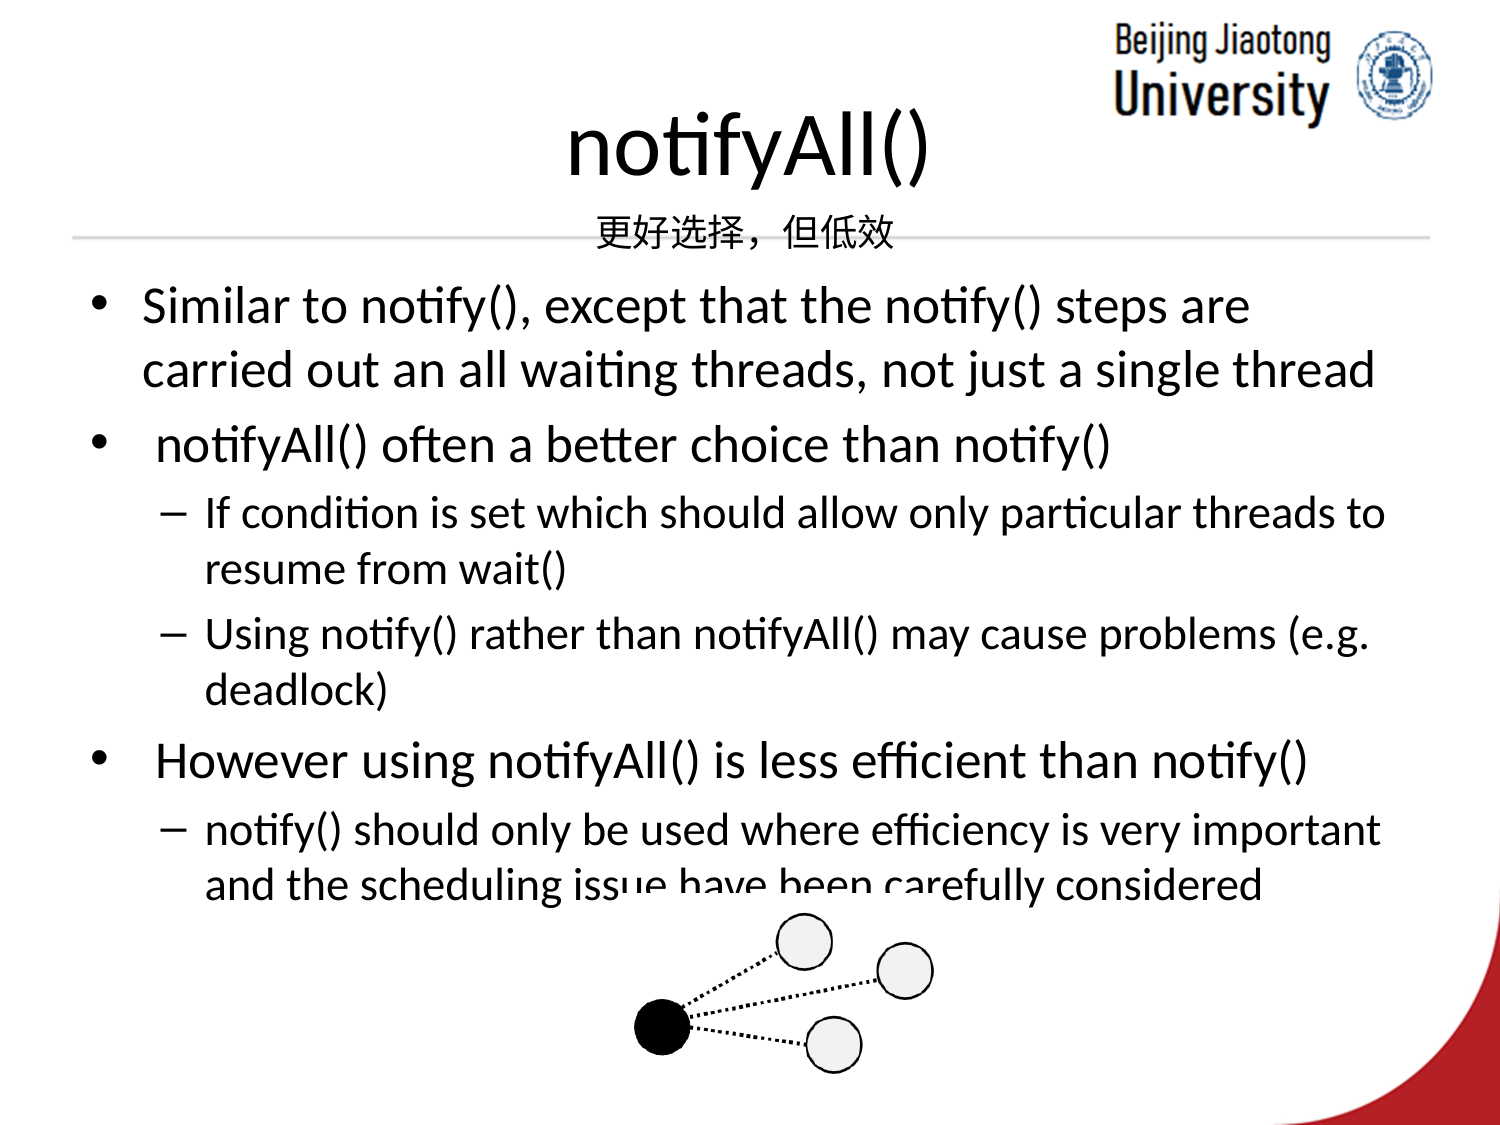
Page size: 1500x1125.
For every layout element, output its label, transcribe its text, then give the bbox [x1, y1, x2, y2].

list Similar to notify(), except that the notify() steps are carried out an all waiting threads, not just a single thread notifyAll() often a better choice than notify() If condition is set which should allow only particular threads to resume from wait() Using notify() rather than notifyAll() may cause problems (e.g. deadlock) However using notifyAll() is less efficient than notify() notify() should only be used where efficiency is very important and the scheduling issue have been carefully considered [75, 262, 1425, 1005]
picture [0, 0, 1500, 1125]
text_box 更好选择，但低效 [580, 202, 920, 262]
title notifyAll() [75, 45, 1425, 233]
